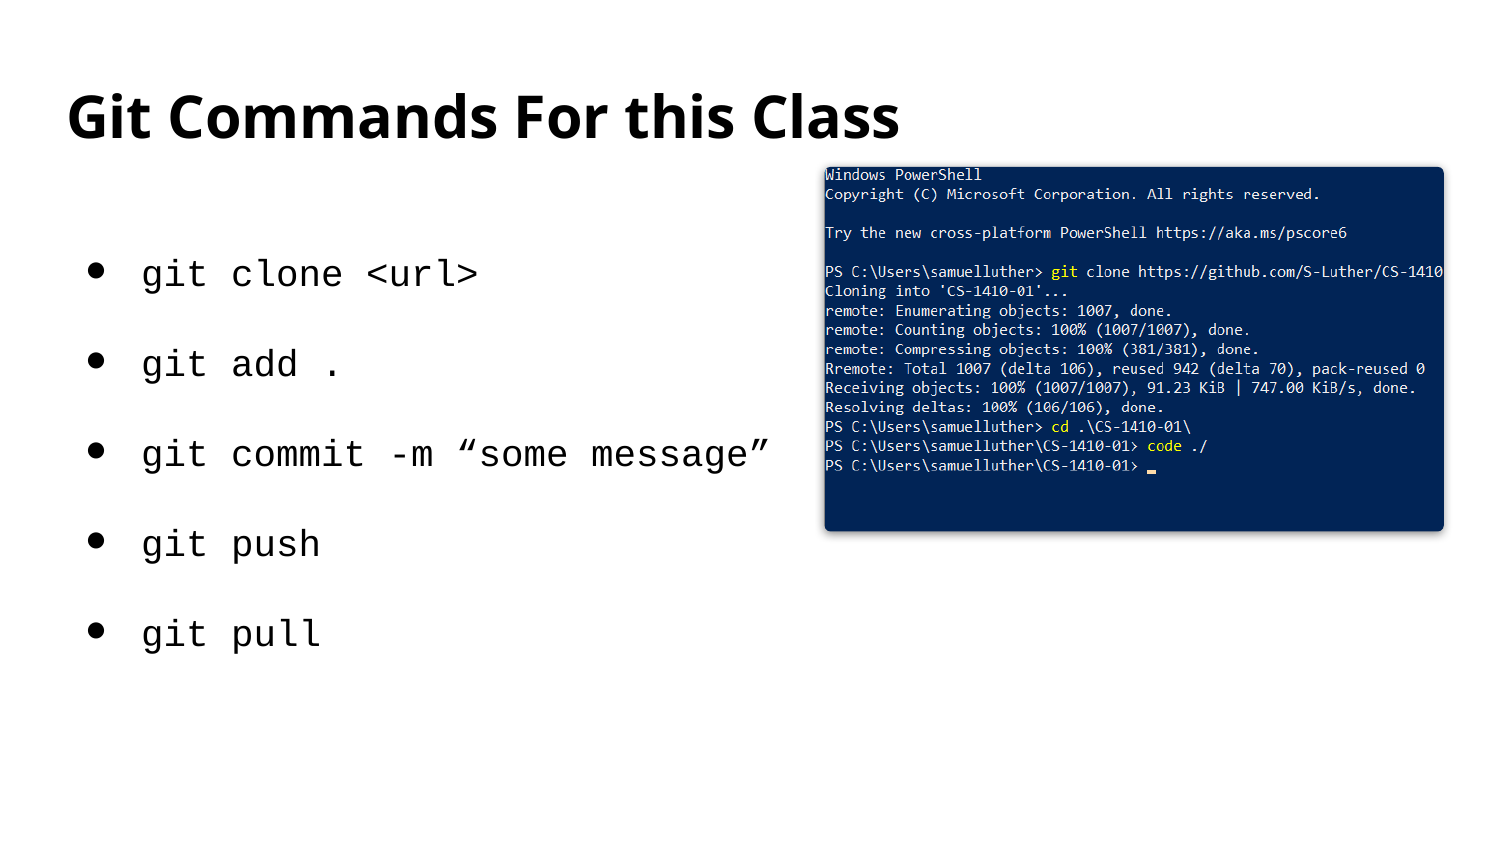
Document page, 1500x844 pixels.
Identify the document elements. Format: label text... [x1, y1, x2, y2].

list git clone <url> git add . git commit -m “some message” git push git pull [51, 189, 849, 750]
picture [824, 166, 1444, 532]
title Git Commands For this Class [51, 72, 1449, 167]
